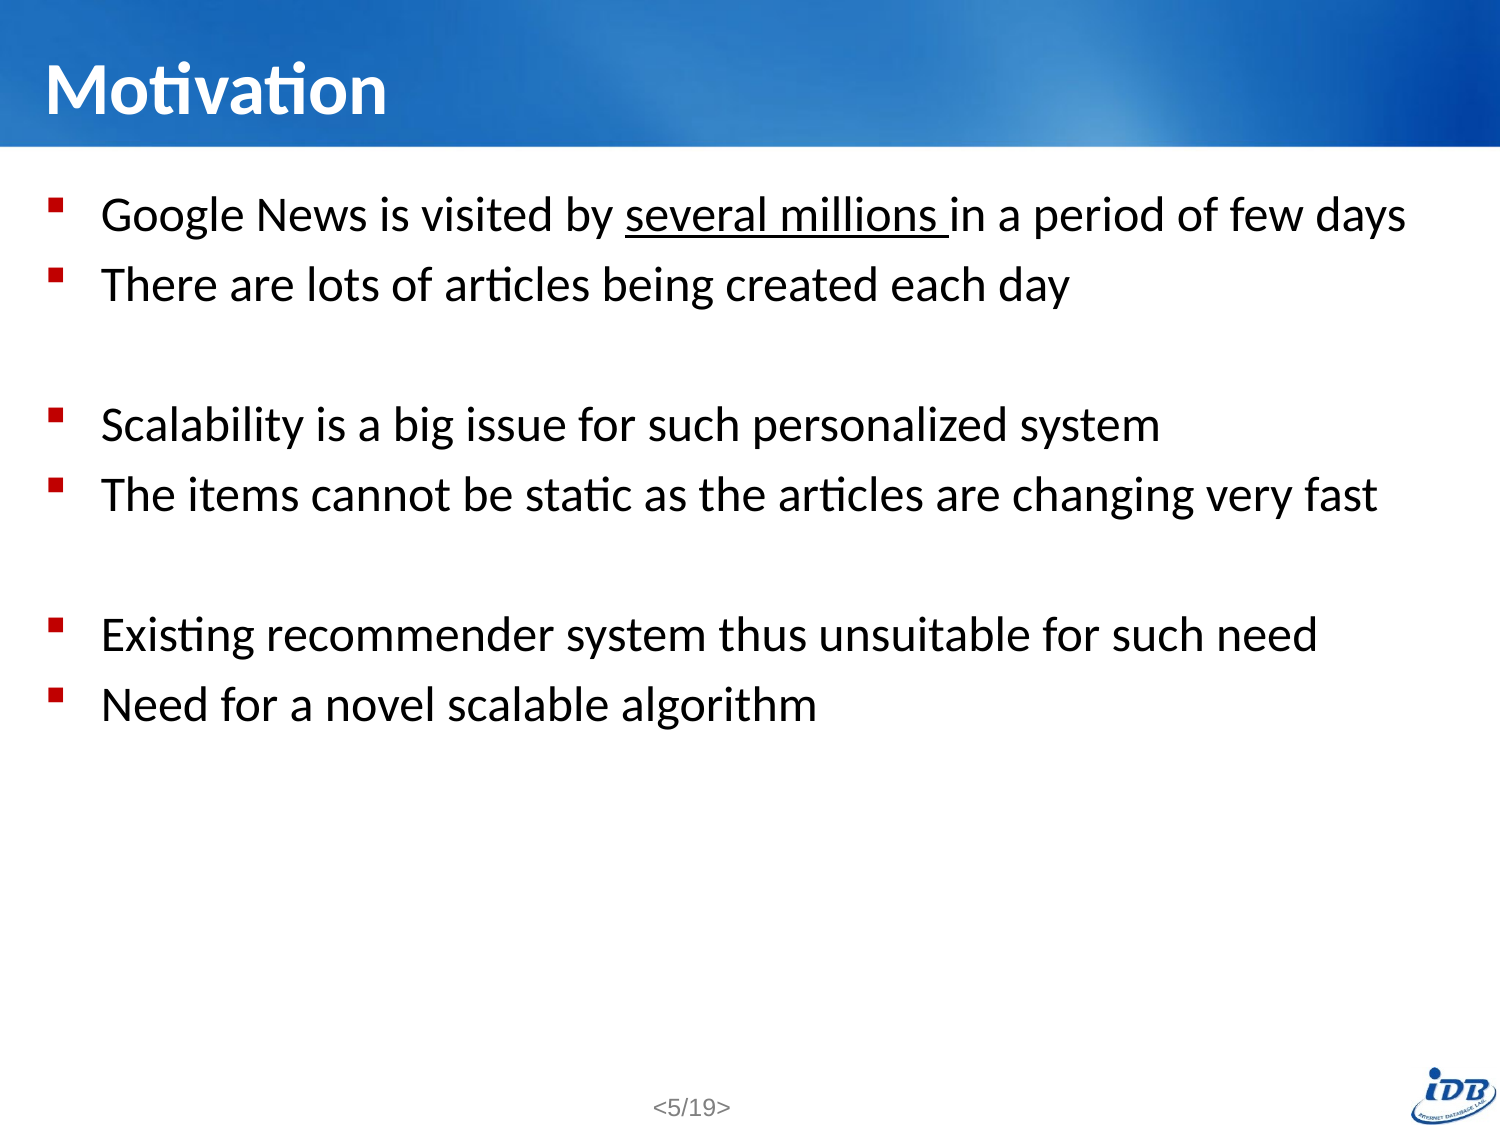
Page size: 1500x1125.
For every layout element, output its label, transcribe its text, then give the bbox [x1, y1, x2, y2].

list Google News is visited by several millions in a period of few days There are lots of articles being created each day Scalability is a big issue for such personalized system The items cannot be static as the articles are changing very fast Existing recommender system thus unsuitable for such need Need for a novel scalable algorithm [29, 174, 1471, 1071]
picture [0, 0, 1500, 1125]
title Motivation [29, 19, 1471, 149]
